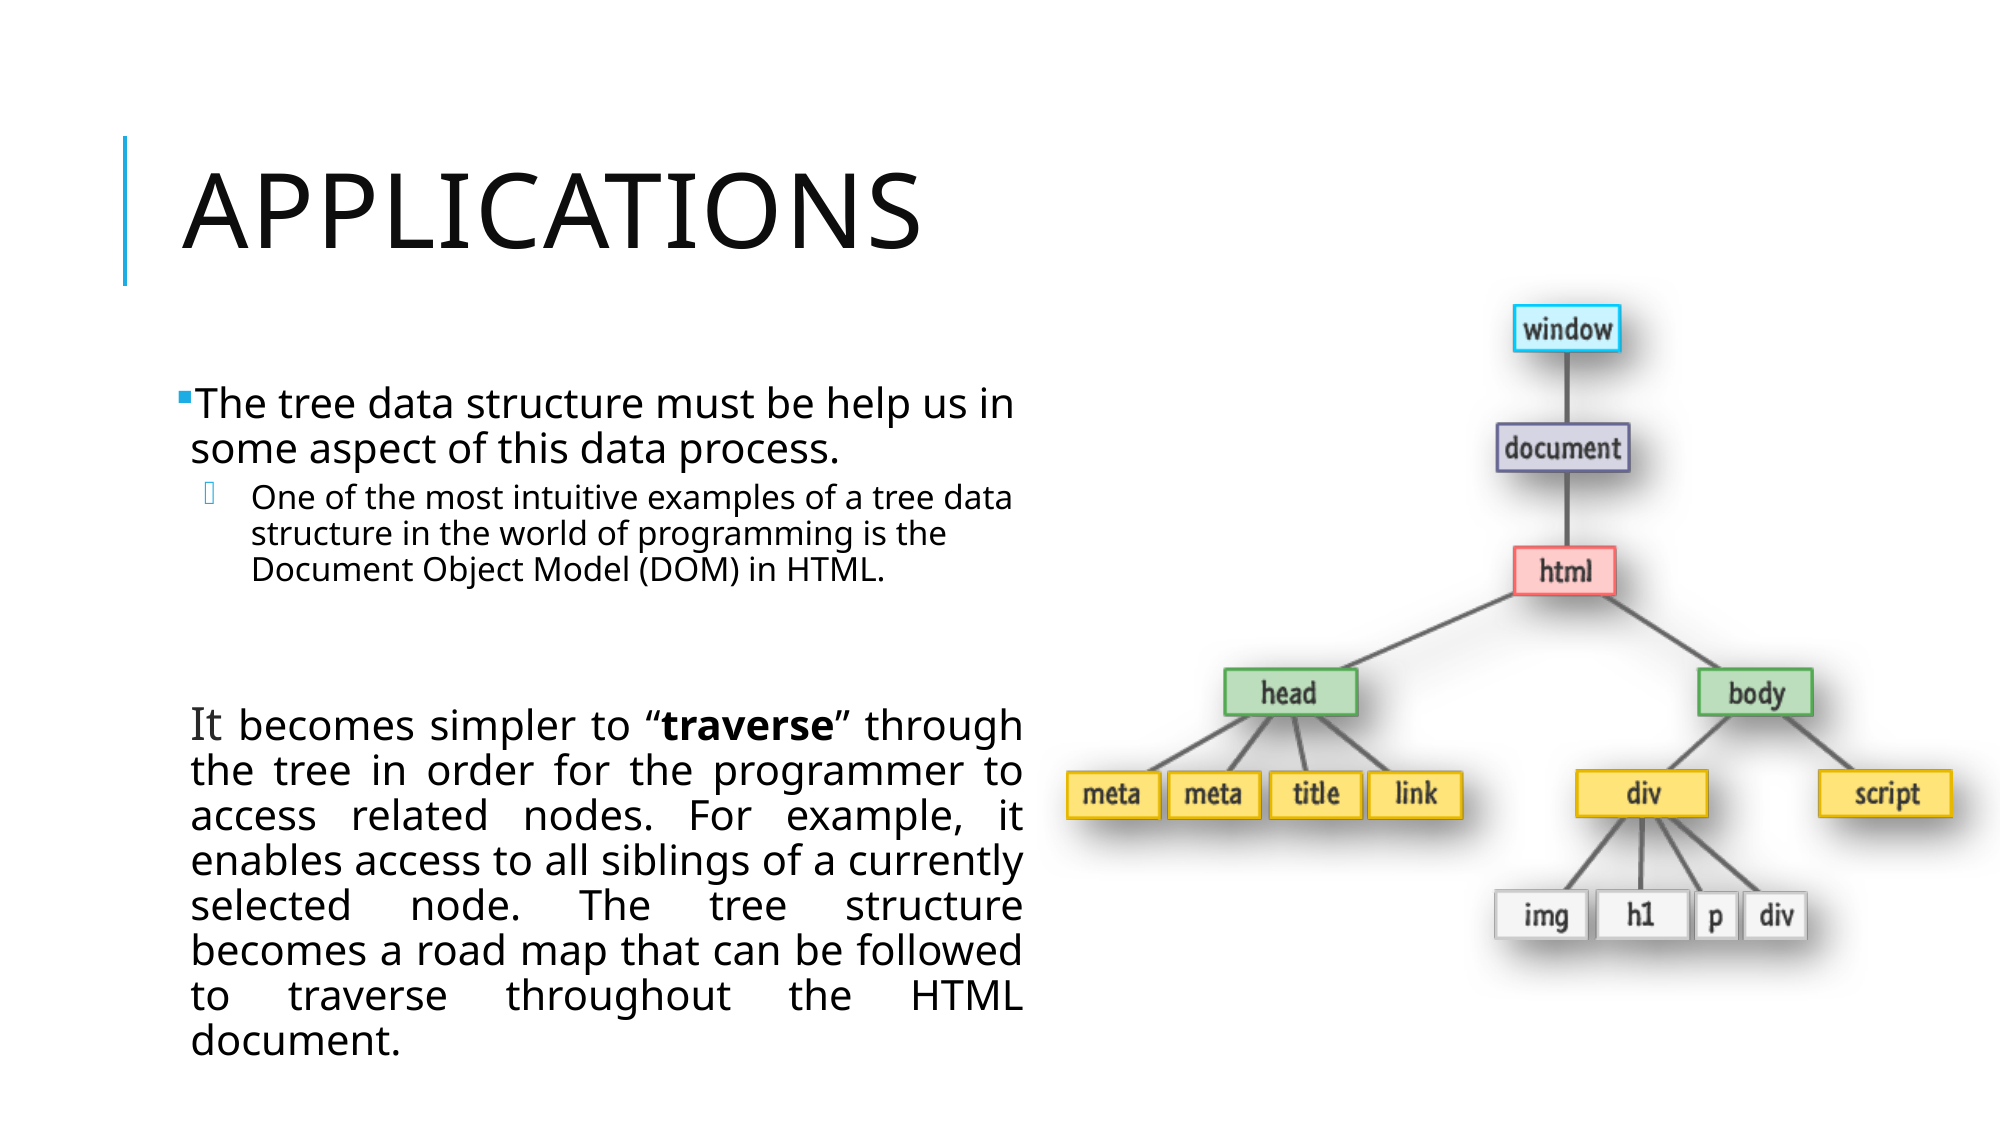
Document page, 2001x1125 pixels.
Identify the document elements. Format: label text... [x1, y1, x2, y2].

list The tree data structure must be help us in some aspect of this data process. One of the most intuitive examples of a tree data structure in the world of programming is the Document Object Model (DOM) in HTML. It becomes simpler to “traverse” through the tree in order for the programmer to access related nodes. For example, it enables access to all siblings of a currently selected node. The tree structure becomes a road map that can be followed to traverse throughout the HTML document. [168, 375, 1032, 1035]
title Applications [168, 96, 1763, 342]
picture [1517, 307, 1618, 349]
picture [1066, 303, 1953, 941]
